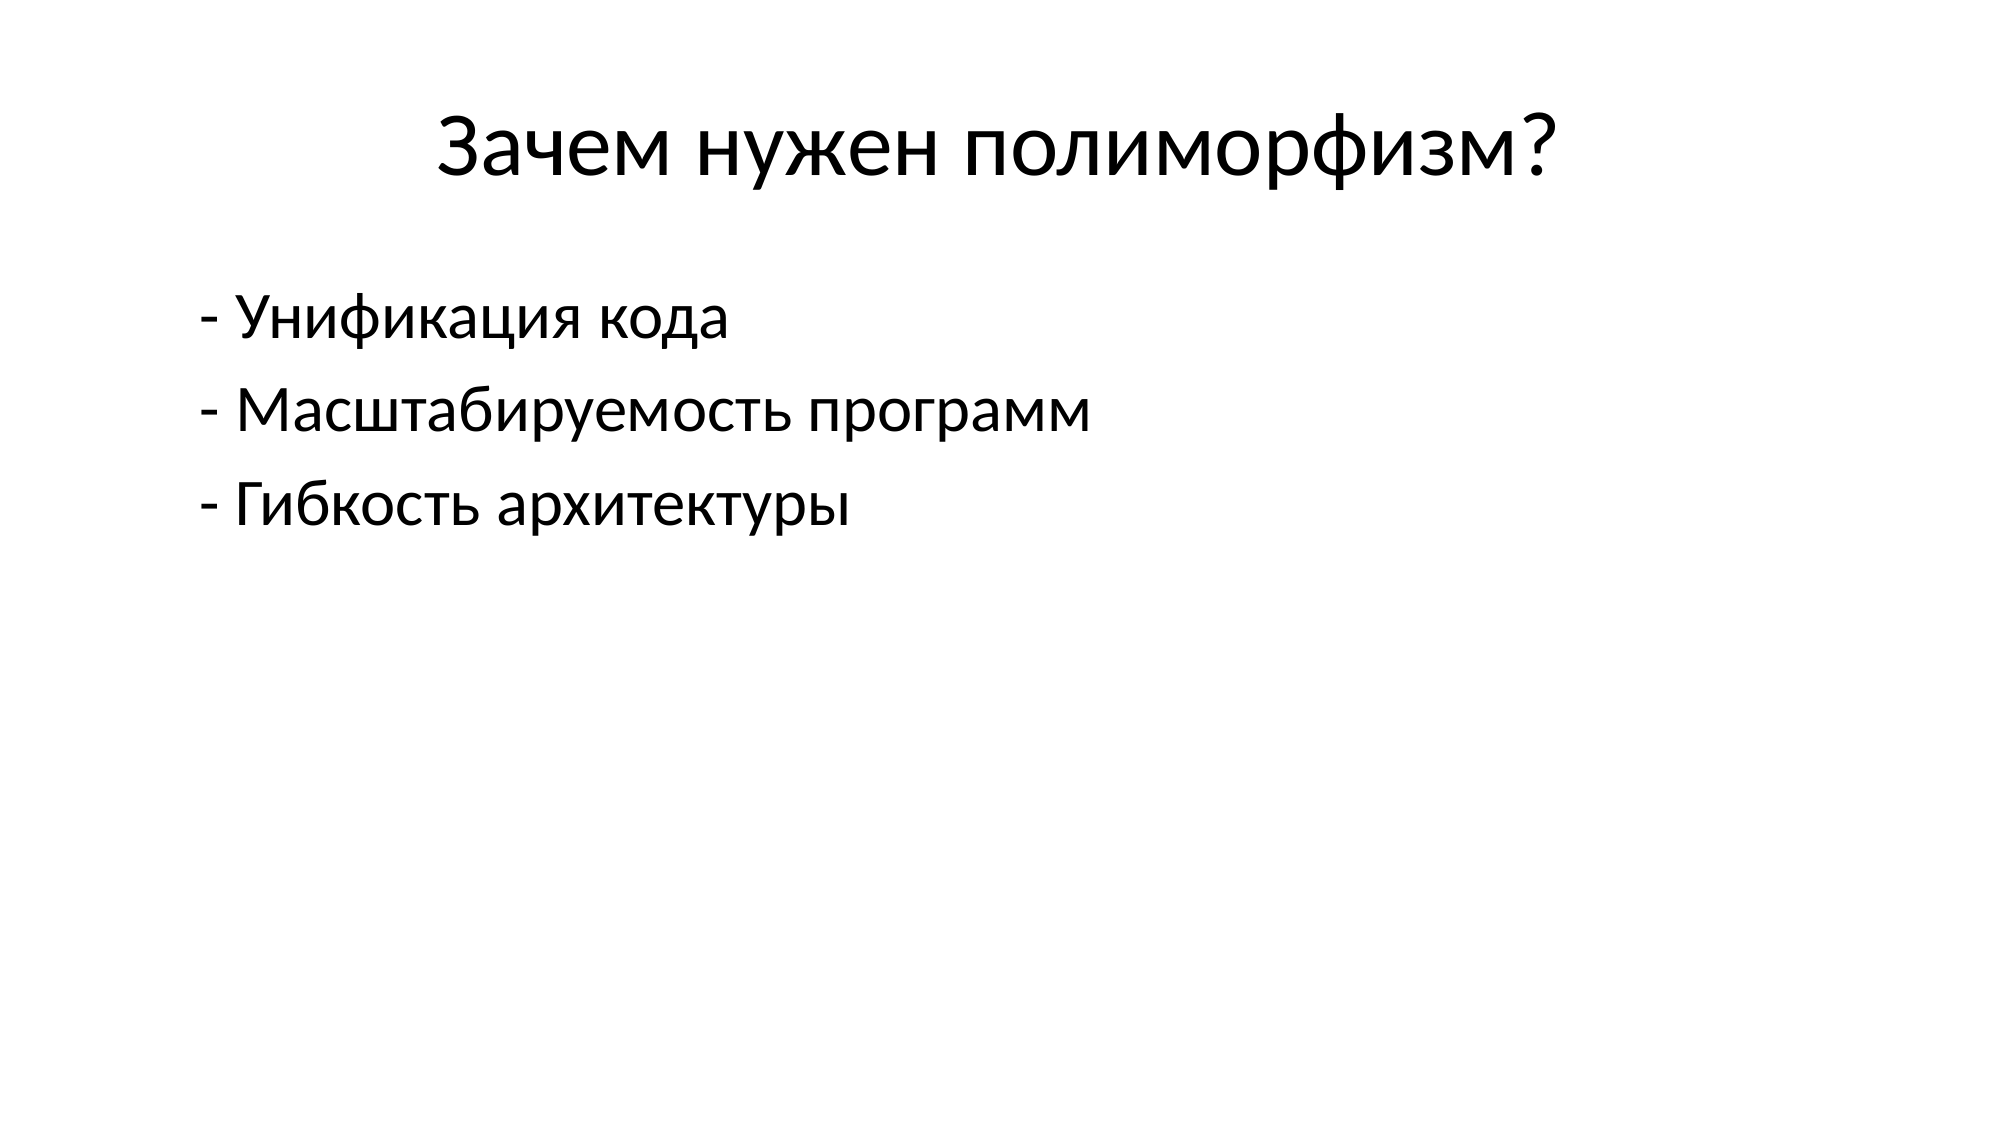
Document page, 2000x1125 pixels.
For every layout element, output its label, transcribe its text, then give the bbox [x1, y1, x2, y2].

title Зачем нужен полиморфизм? [324, 45, 1675, 233]
list - Унификация кода - Масштабируемость программ - Гибкость архитектуры [184, 264, 1535, 1007]
